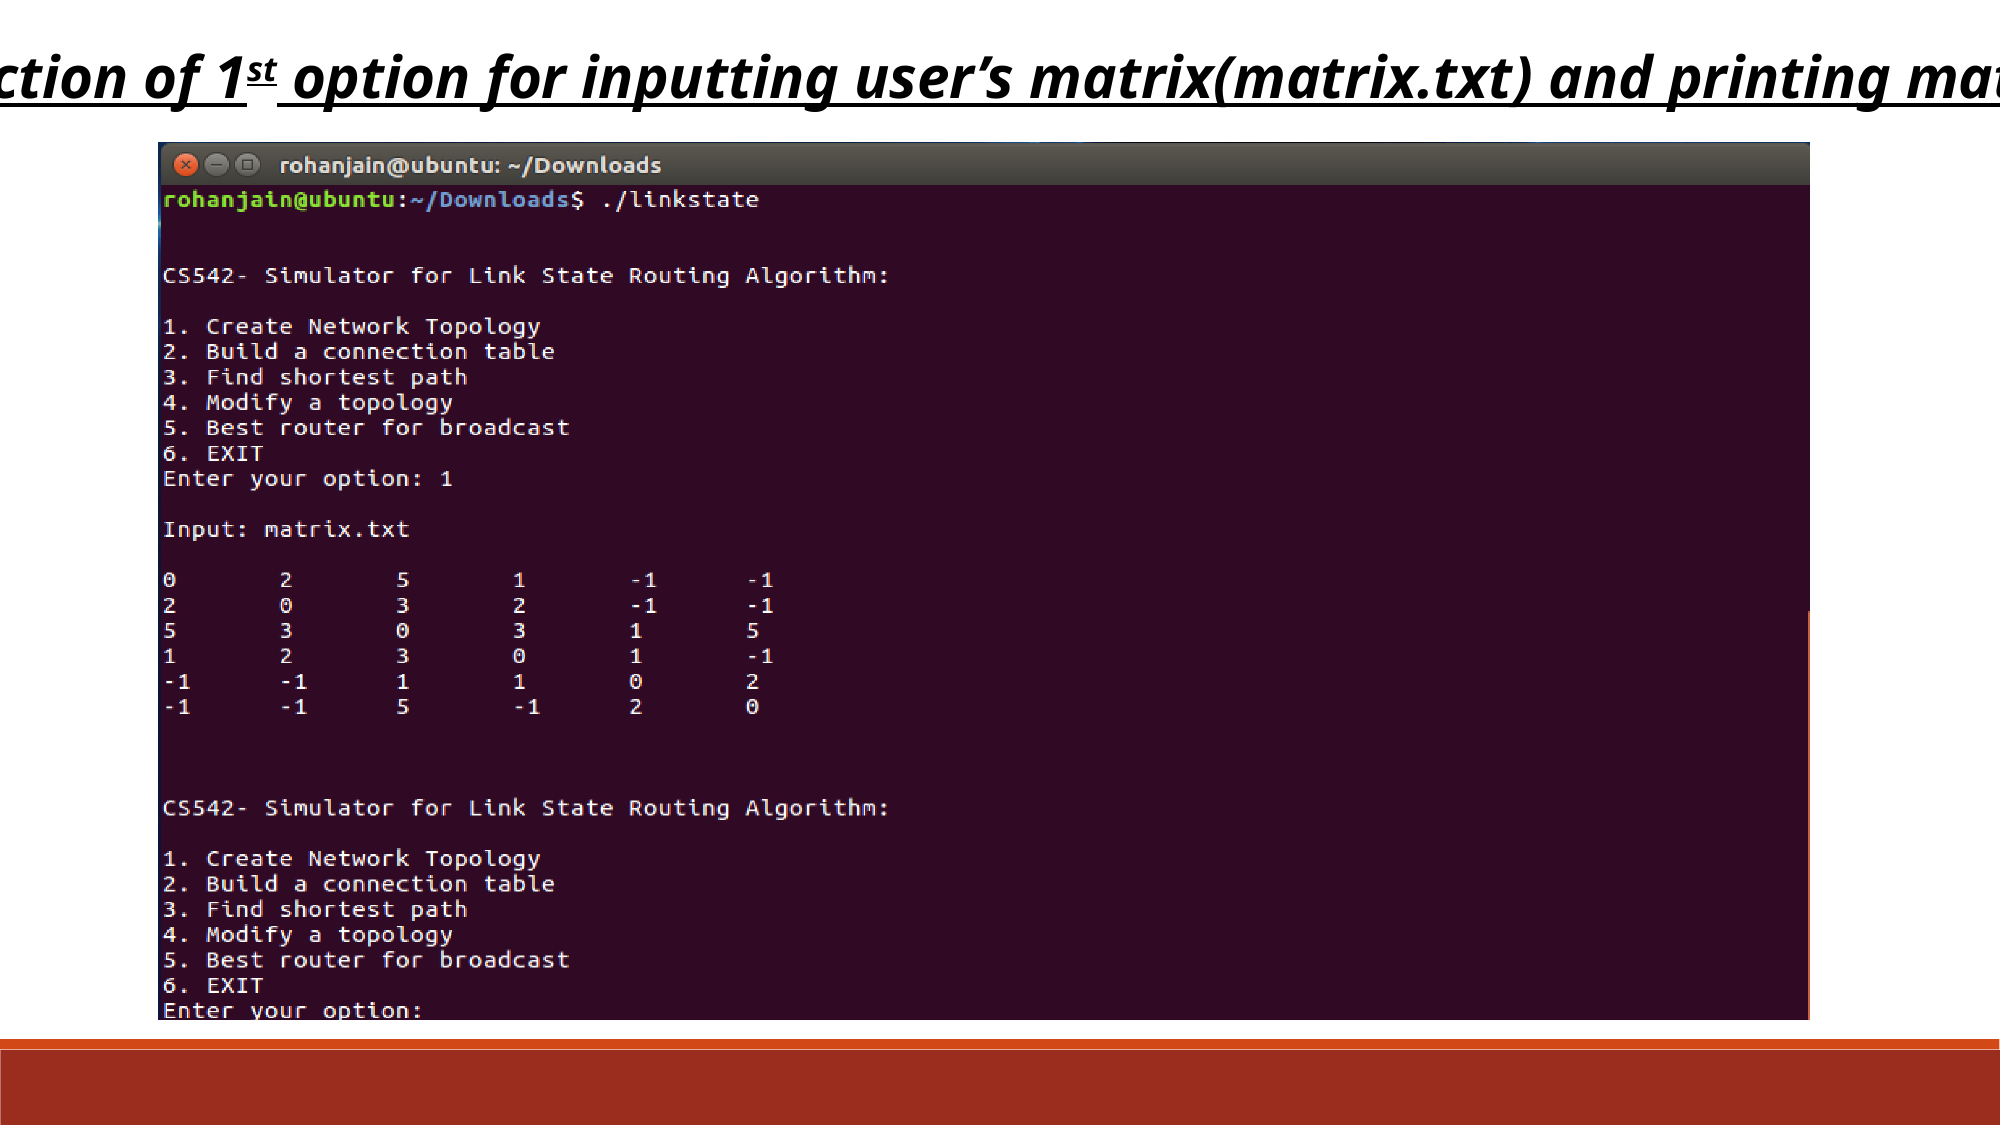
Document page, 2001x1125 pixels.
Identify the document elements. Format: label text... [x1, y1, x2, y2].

text_box Selection of 1st option for inputting user’s matrix(matrix.txt) and printing matrix [0, 32, 2000, 118]
picture [157, 142, 1811, 1020]
